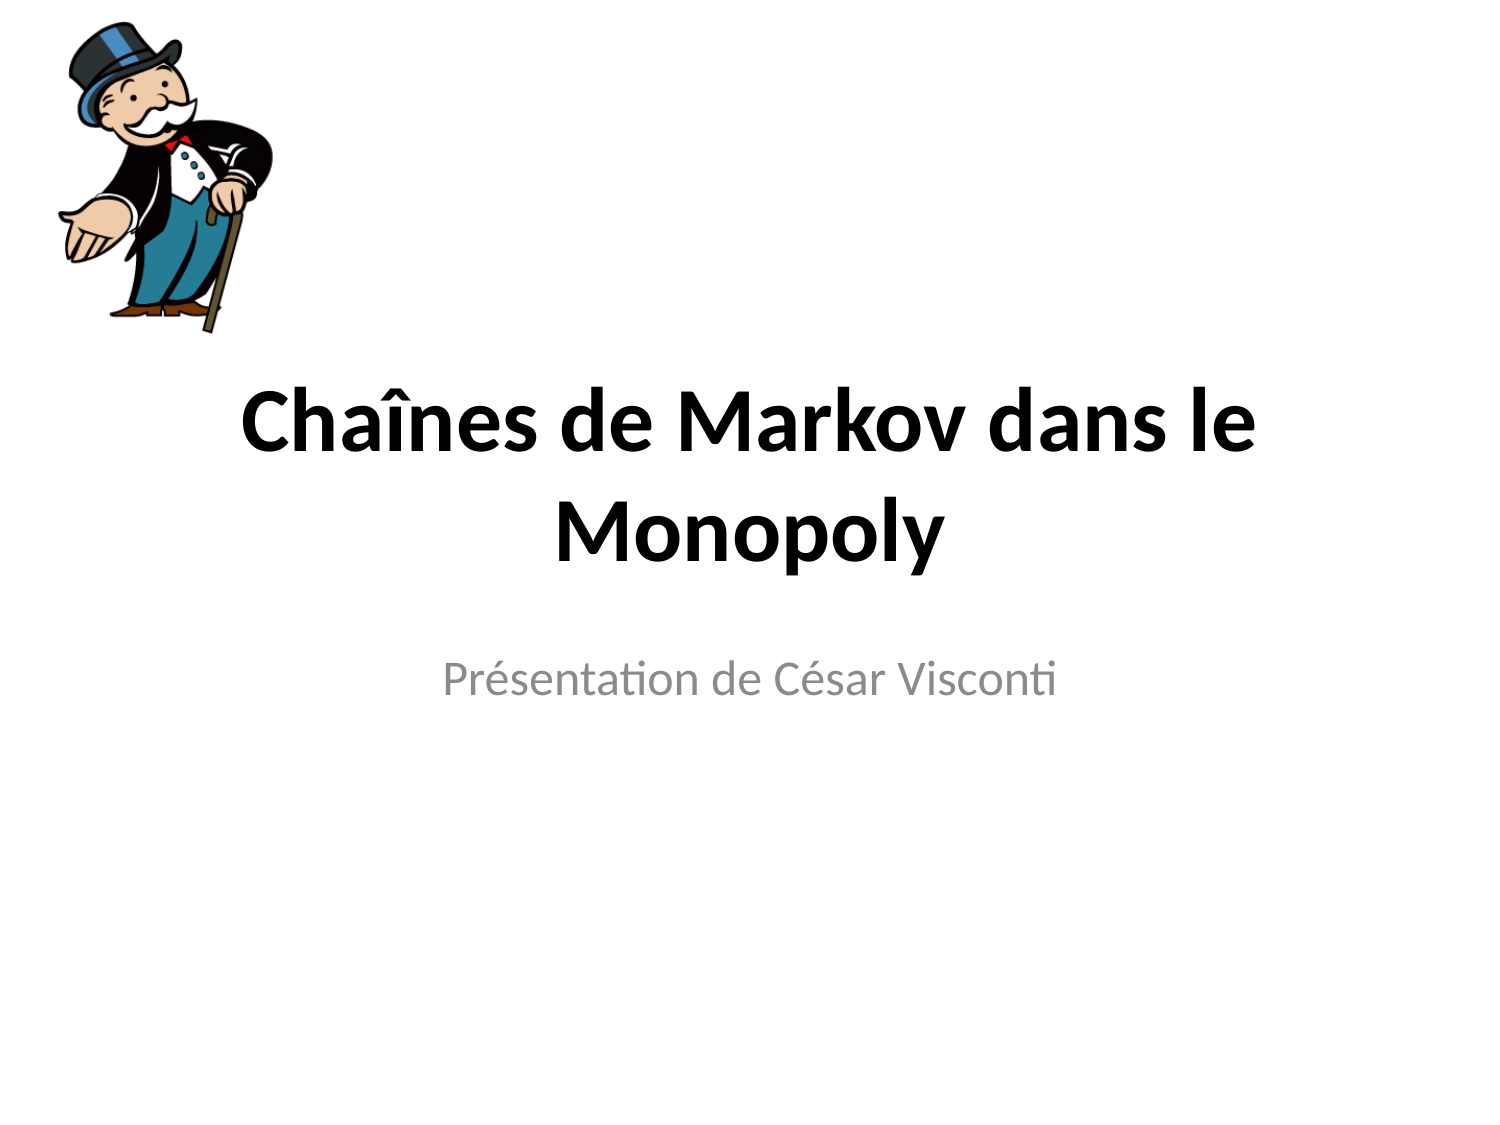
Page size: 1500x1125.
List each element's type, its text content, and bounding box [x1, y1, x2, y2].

picture [41, 15, 280, 350]
title Chaînes de Markov dans le Monopoly [112, 349, 1388, 591]
subtitle Présentation de César Visconti [225, 637, 1275, 925]
